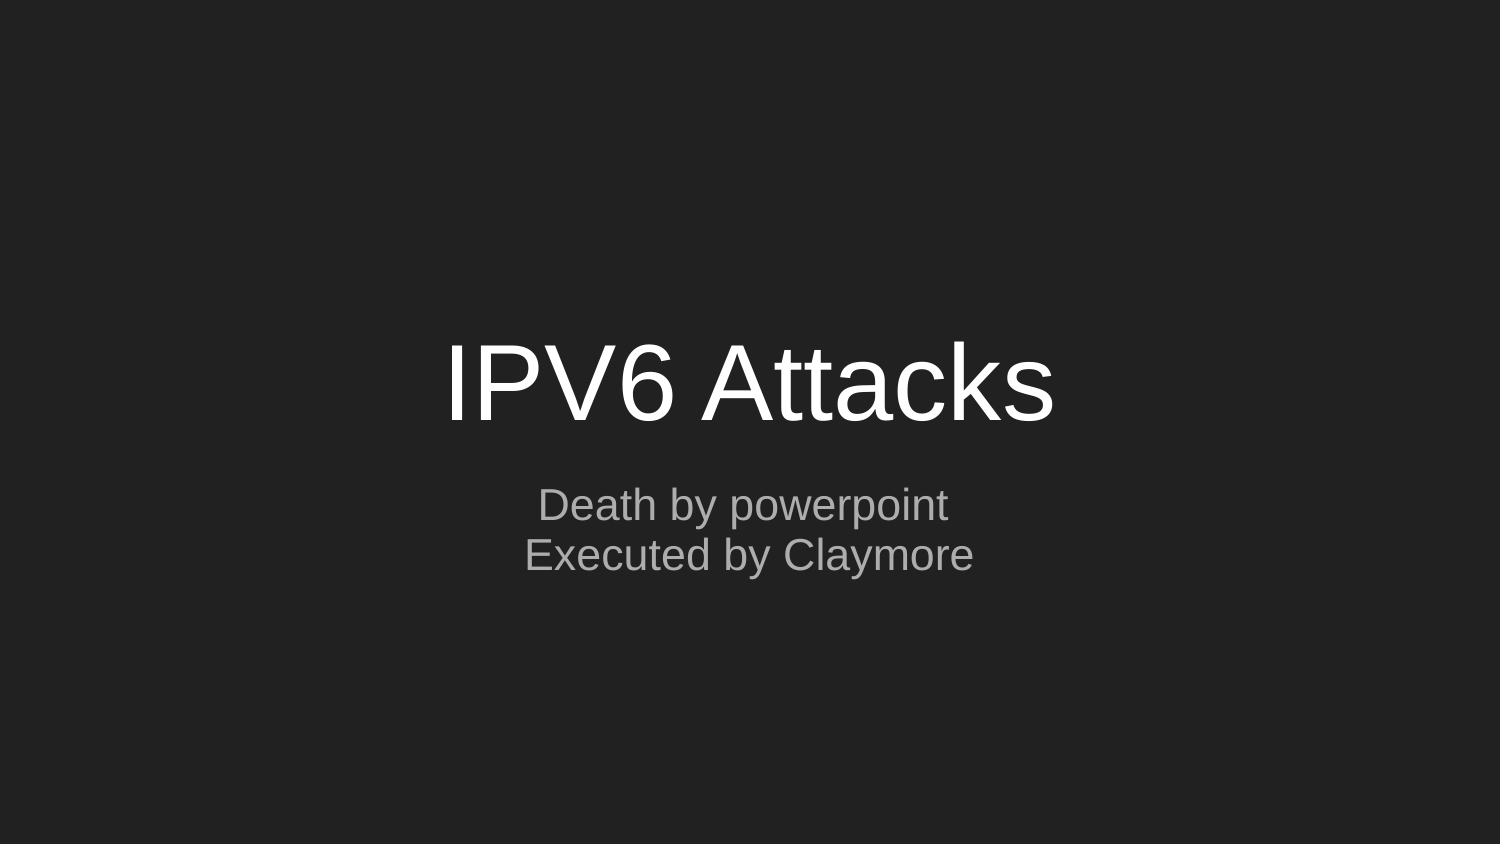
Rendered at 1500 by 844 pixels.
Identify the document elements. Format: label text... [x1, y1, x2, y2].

subtitle Death by powerpoint Executed by Claymore [51, 464, 1449, 595]
title IPV6 Attacks [51, 122, 1449, 459]
